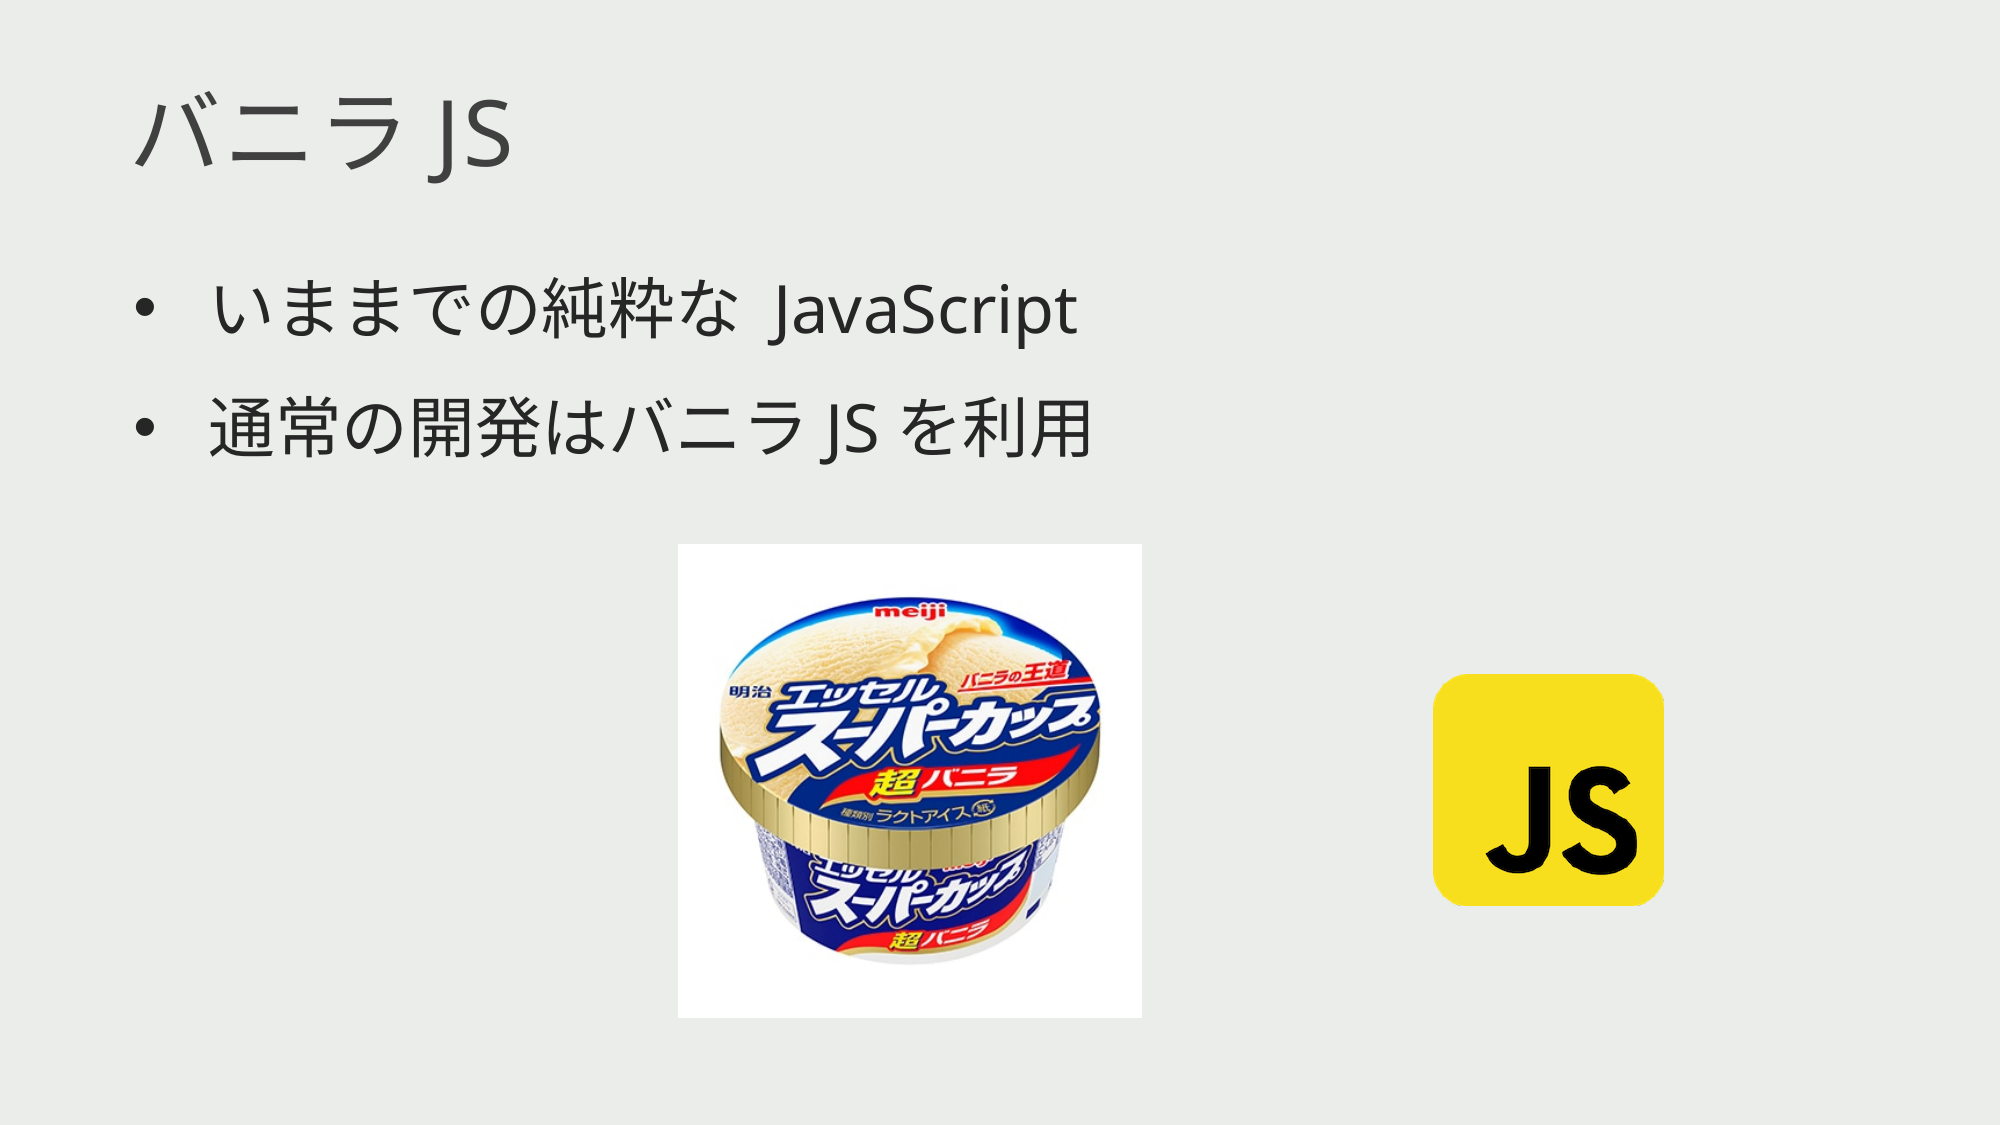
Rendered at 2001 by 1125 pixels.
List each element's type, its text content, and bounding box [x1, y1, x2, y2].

picture [677, 544, 1143, 1019]
title バニラJS [112, 69, 1897, 164]
text_box いままでの純粋な JavaScript 通常の開発はバニラJSを利用 [118, 218, 1902, 474]
picture [1433, 674, 1665, 907]
